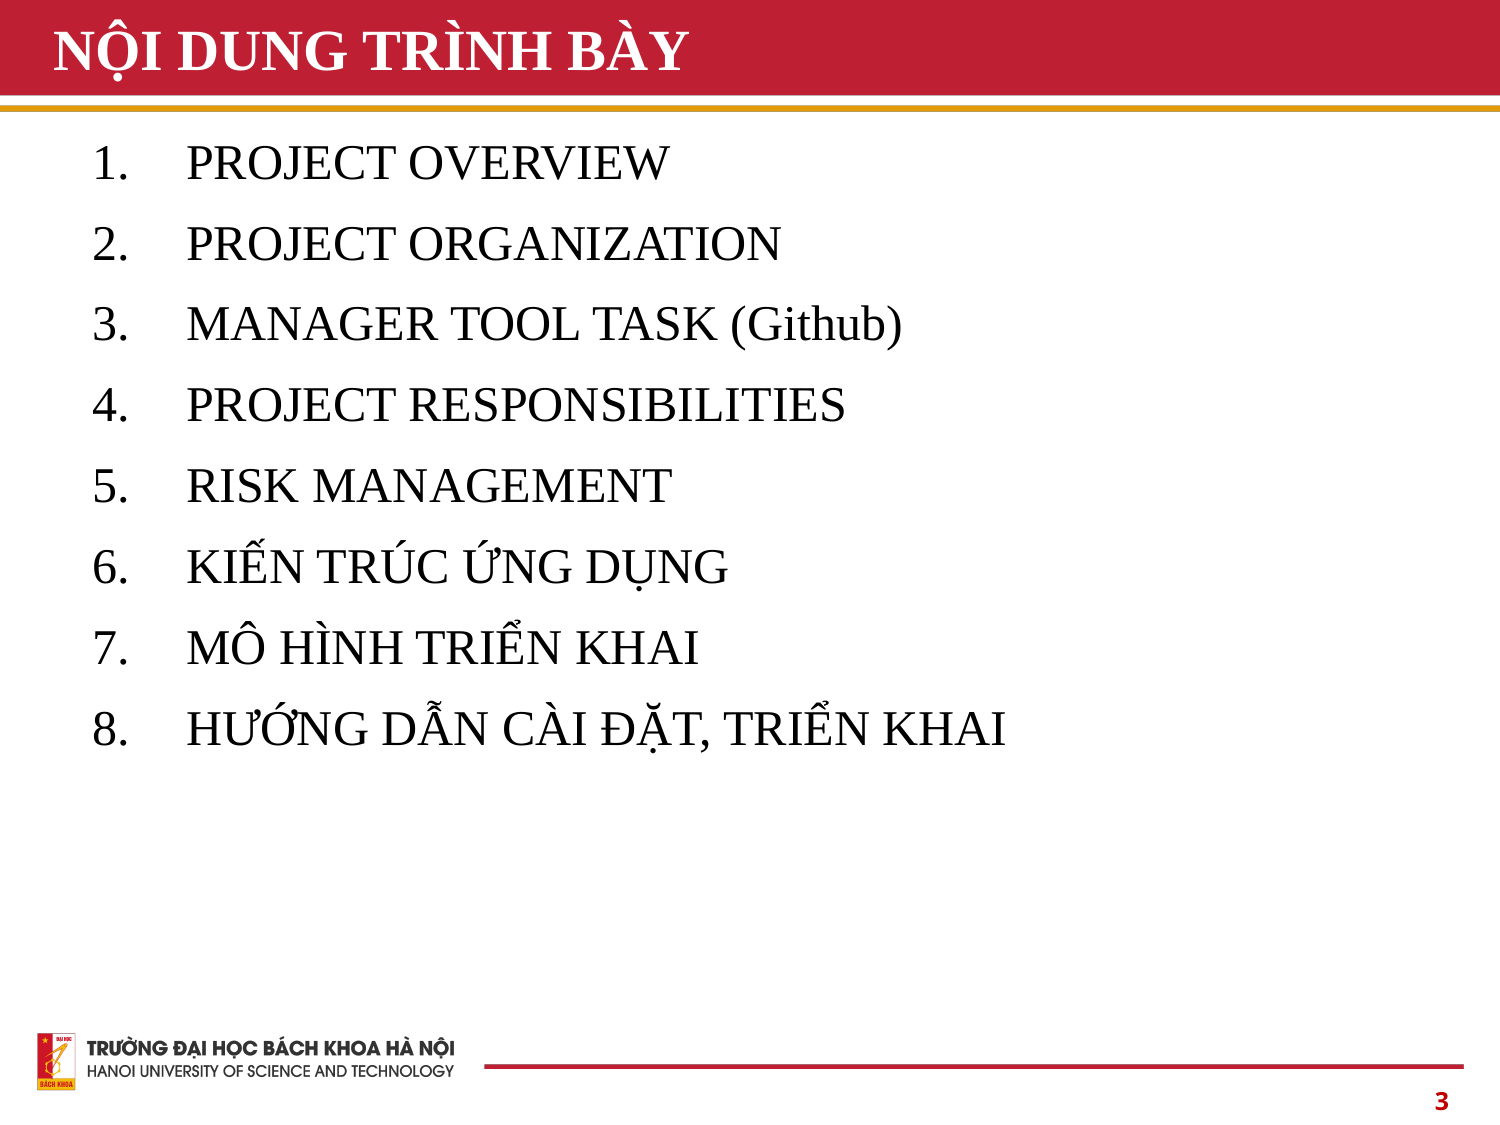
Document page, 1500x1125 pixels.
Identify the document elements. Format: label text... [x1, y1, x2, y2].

slide_number 3 [1126, 1078, 1464, 1125]
picture [0, 0, 1500, 1125]
list PROJECT OVERVIEW PROJECT ORGANIZATION MANAGER TOOL TASK (Github) PROJECT RESPONSIBILITIES RISK MANAGEMENT KIẾN TRÚC ỨNG DỤNG MÔ HÌNH TRIỂN KHAI HƯỚNG DẪN CÀI ĐẶT, TRIỂN KHAI [77, 121, 1478, 955]
title NỘI DUNG TRÌNH BÀY [38, 12, 1462, 87]
